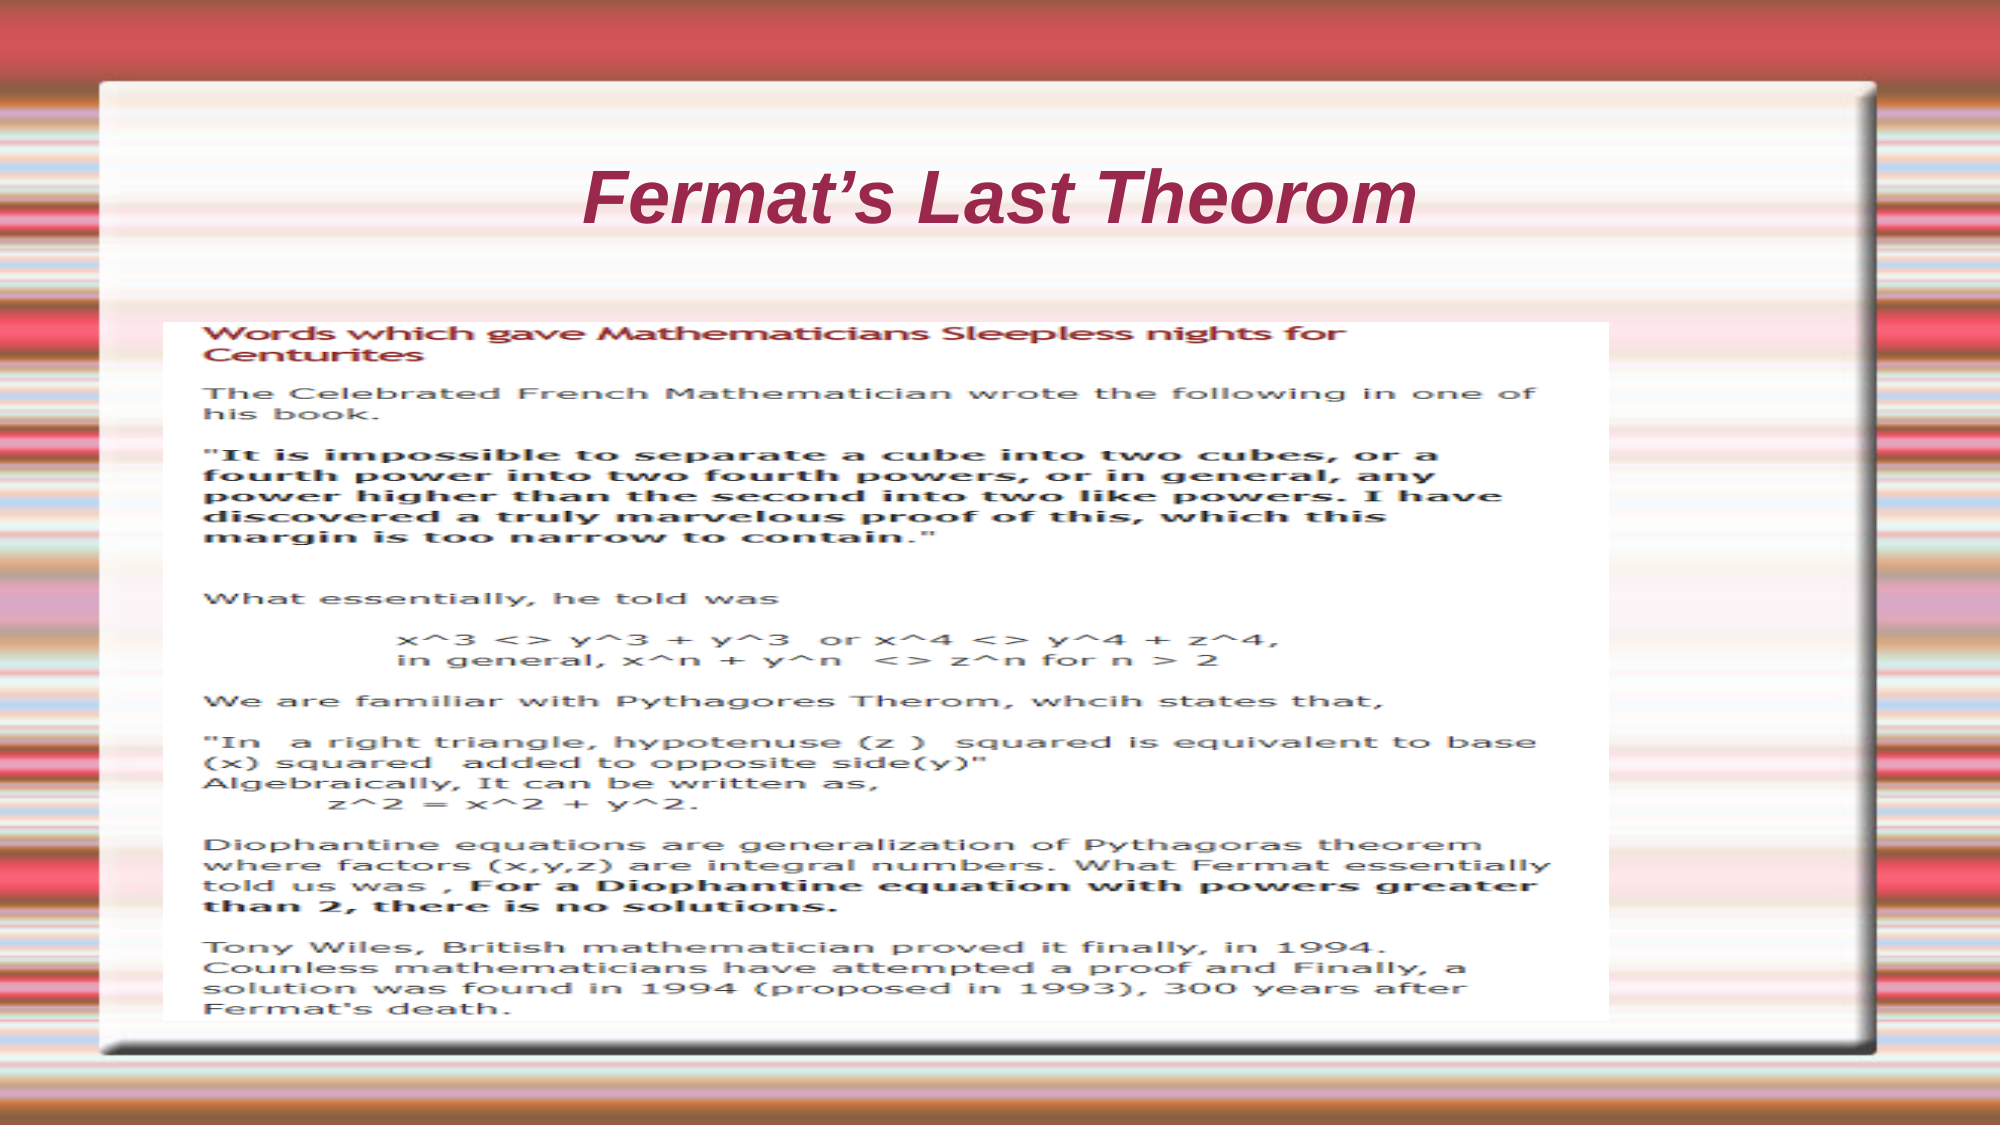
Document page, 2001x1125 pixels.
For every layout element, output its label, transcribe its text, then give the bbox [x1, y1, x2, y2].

title Fermat’s Last Theorom [147, 104, 1855, 292]
picture [0, 0, 2000, 1125]
